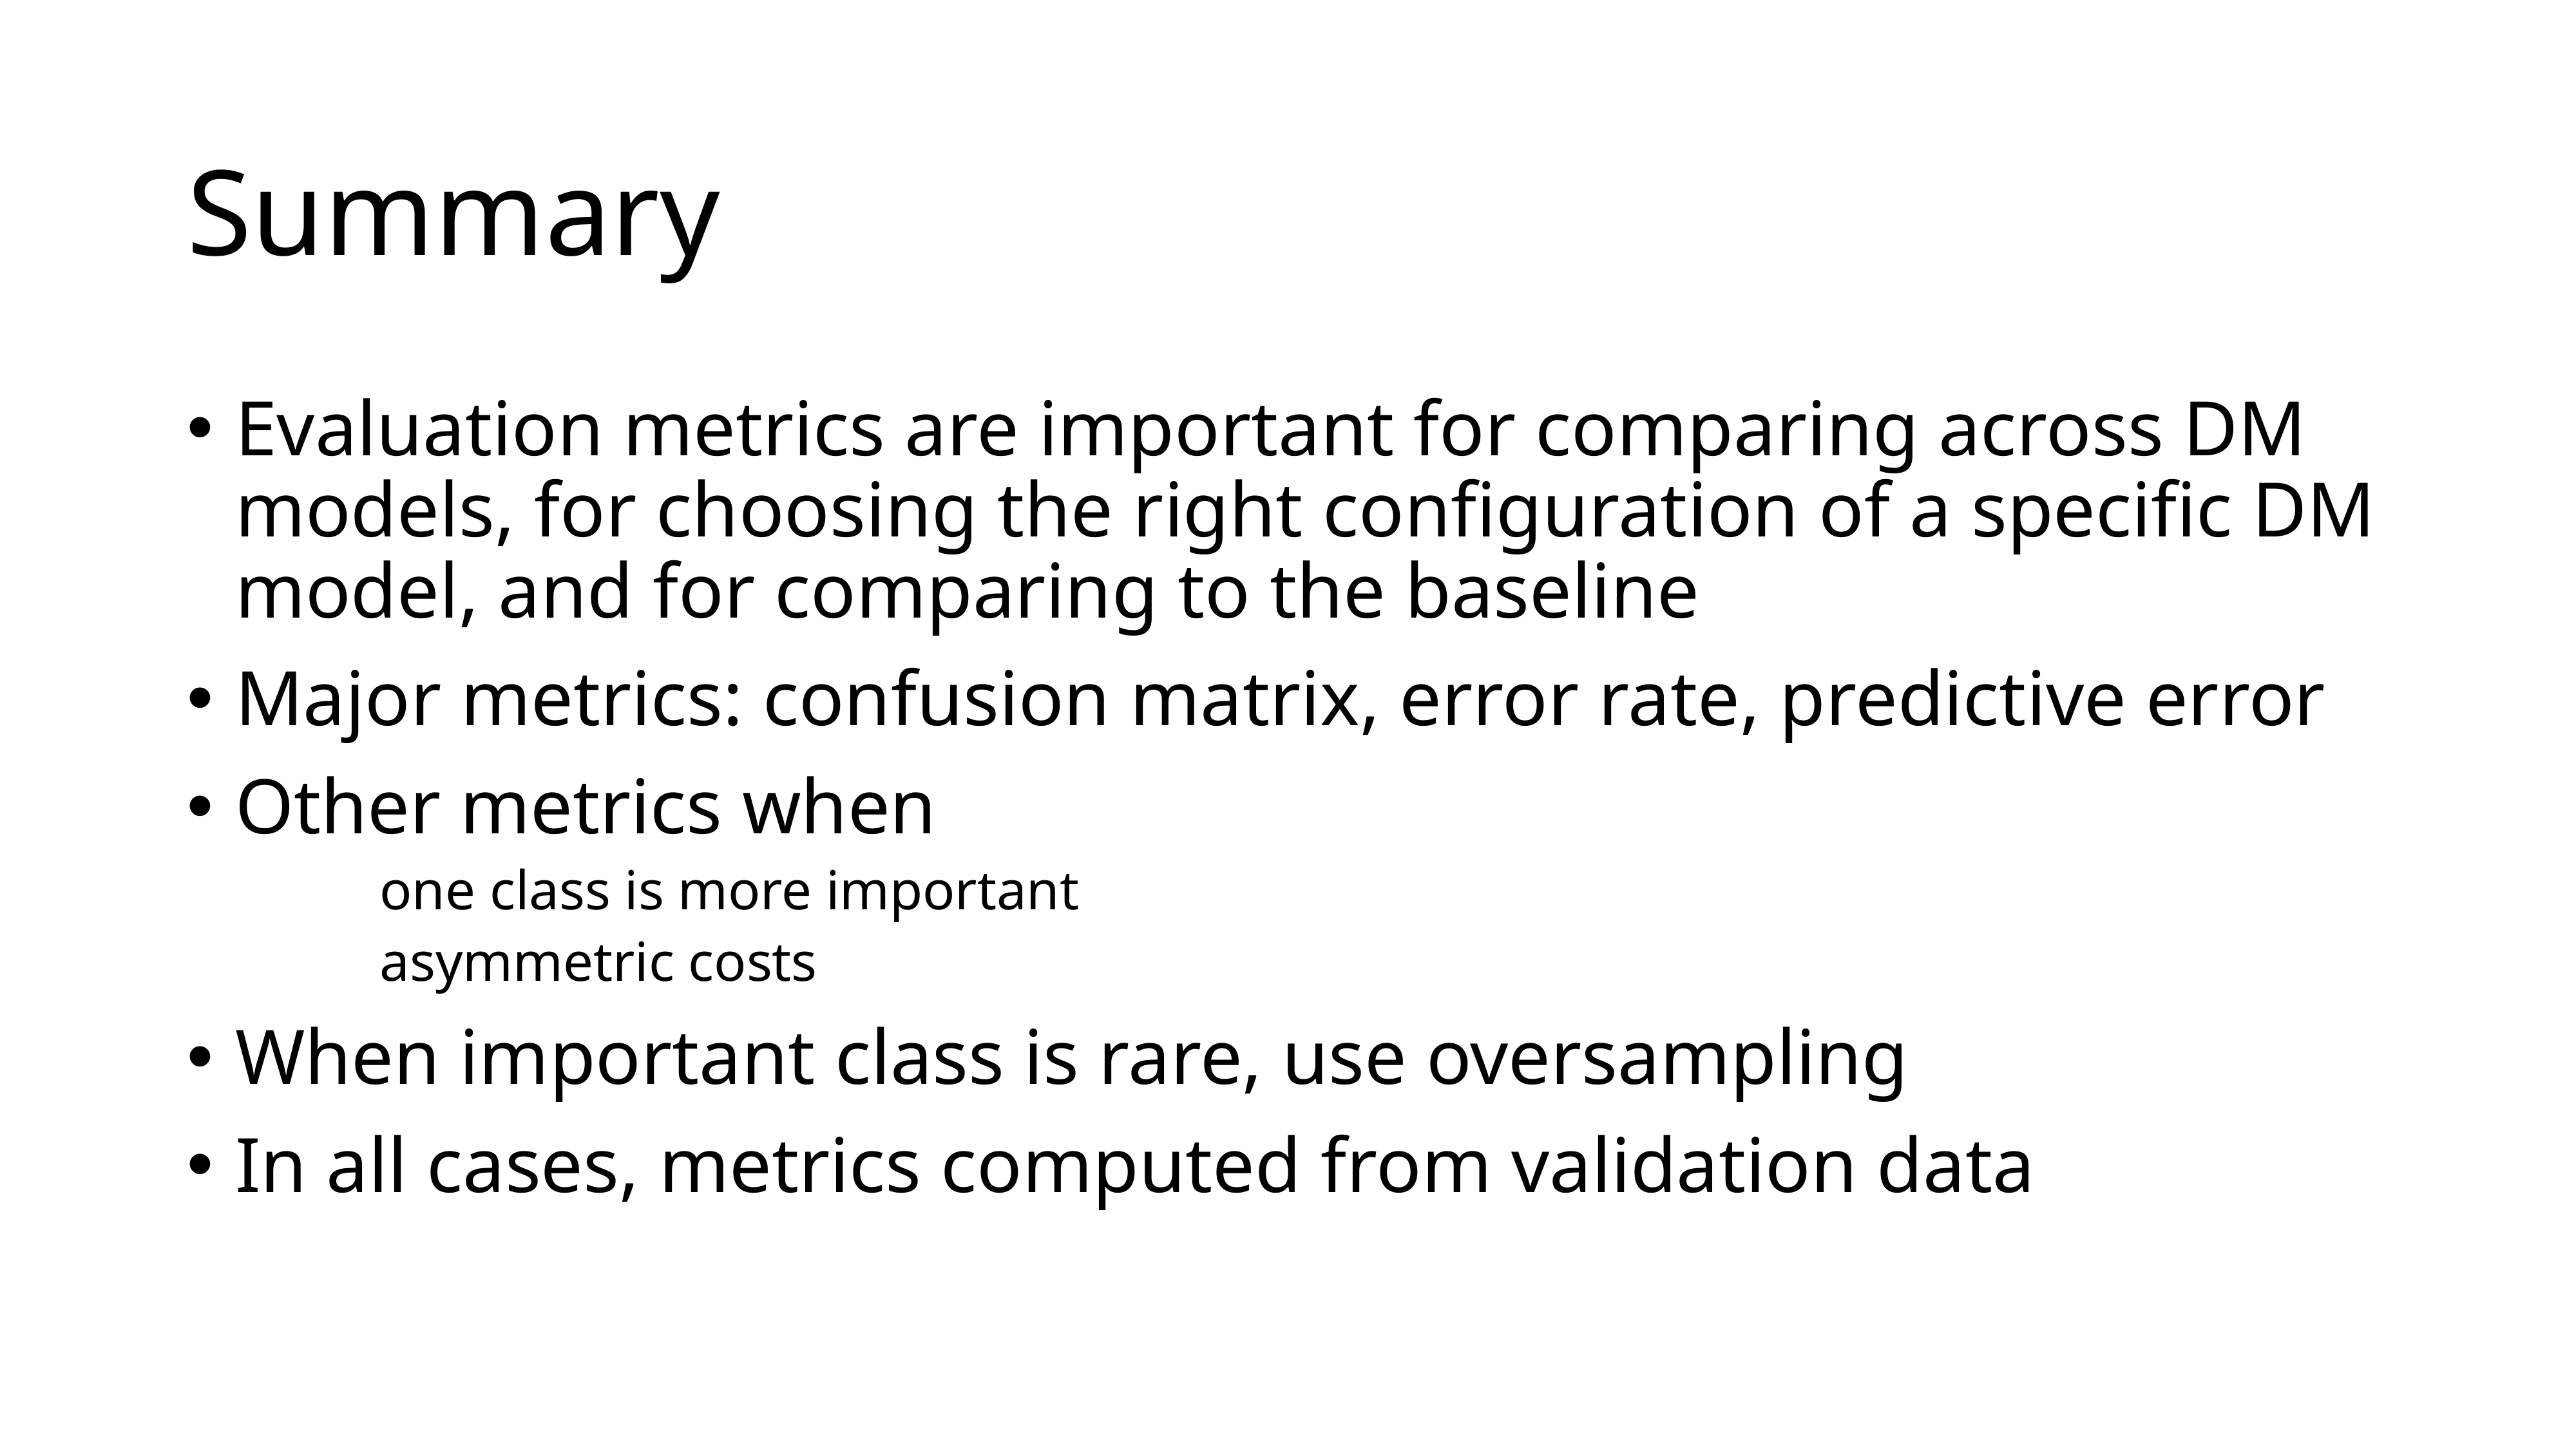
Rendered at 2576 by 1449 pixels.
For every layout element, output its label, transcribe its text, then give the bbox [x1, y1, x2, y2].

title Summary [177, 77, 2399, 357]
list Evaluation metrics are important for comparing across DM models, for choosing the right configuration of a specific DM model, and for comparing to the baseline Major metrics: confusion matrix, error rate, predictive error Other metrics when one class is more important asymmetric costs When important class is rare, use oversampling In all cases, metrics computed from validation data [177, 385, 2399, 1305]
